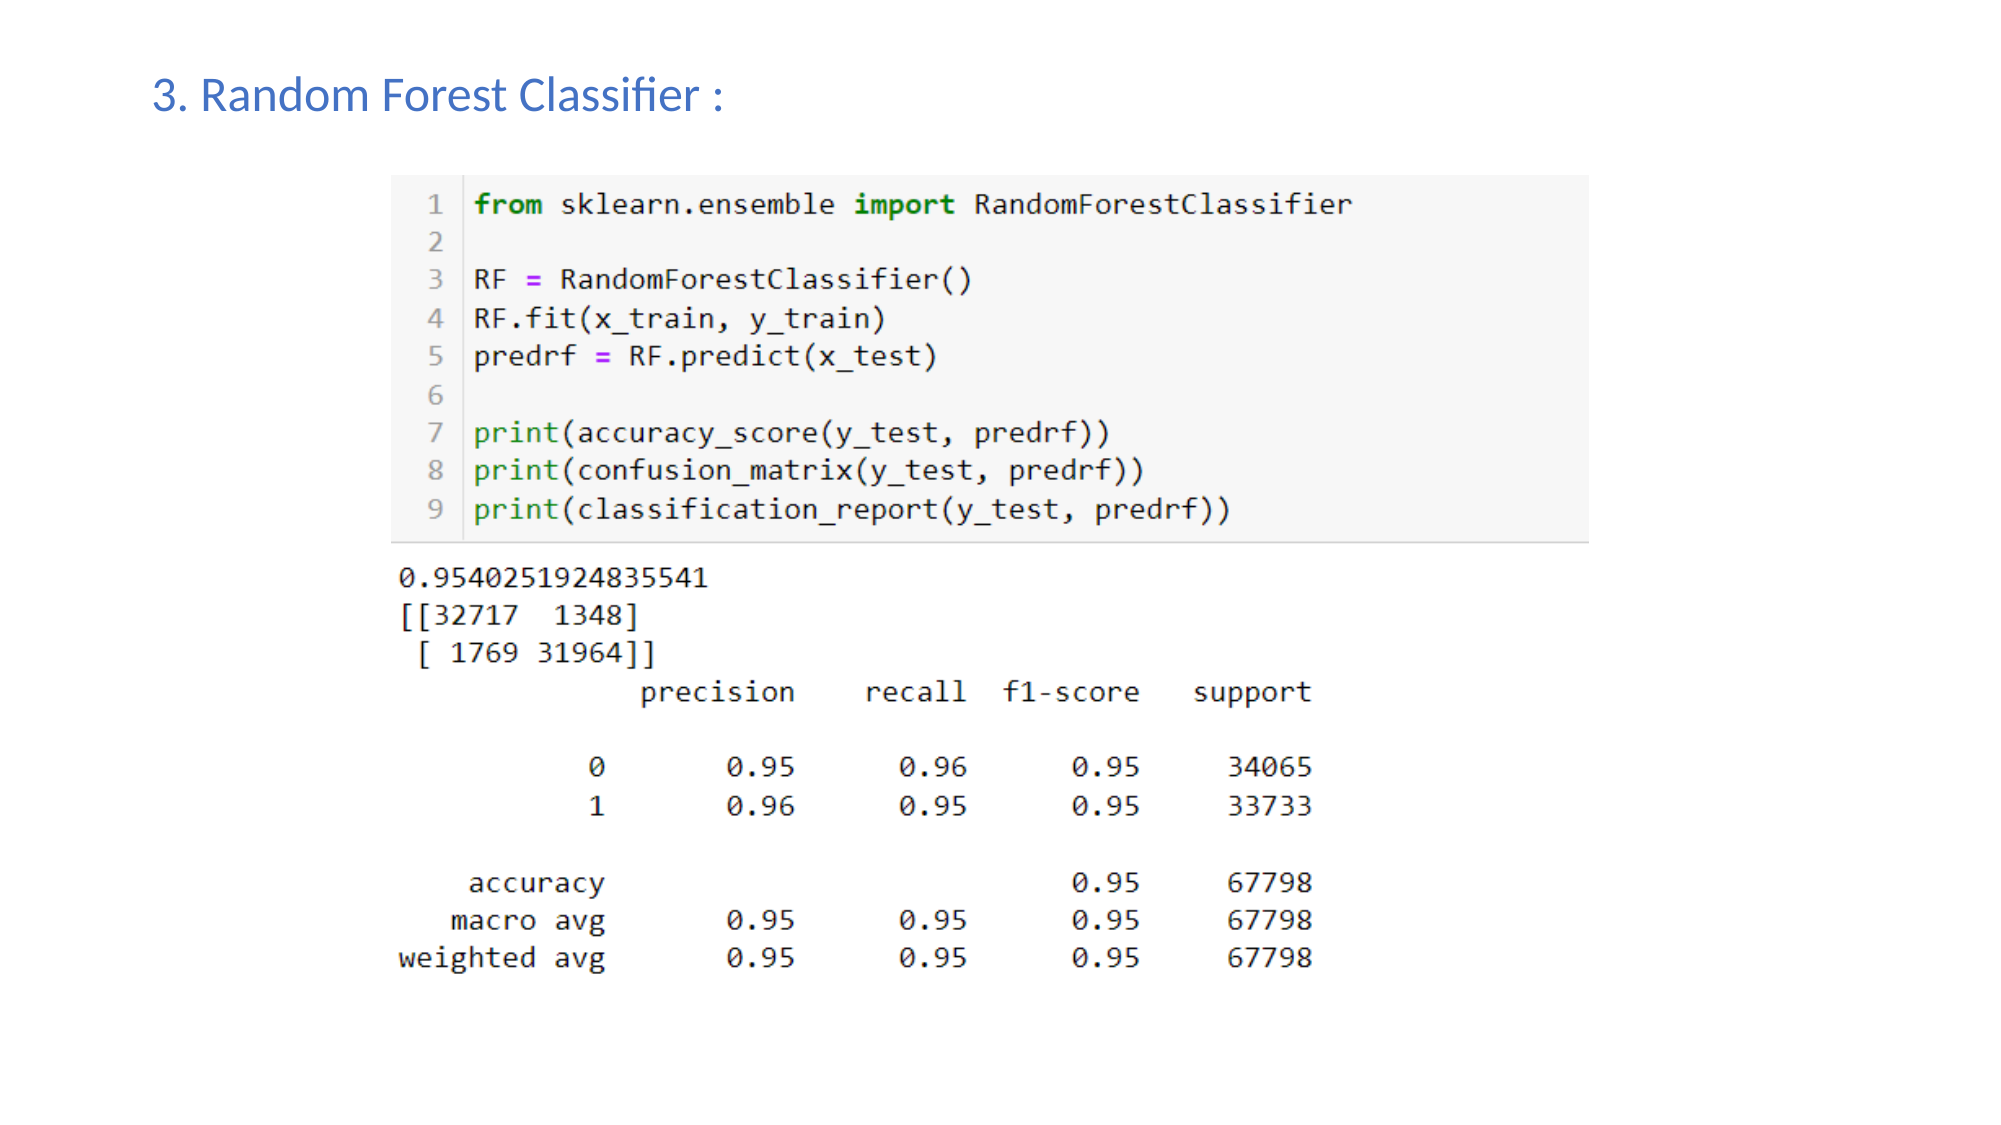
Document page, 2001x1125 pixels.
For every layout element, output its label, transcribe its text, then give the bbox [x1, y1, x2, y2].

picture [391, 175, 1589, 1018]
text_box 3. Random Forest Classifier : [136, 53, 1156, 129]
